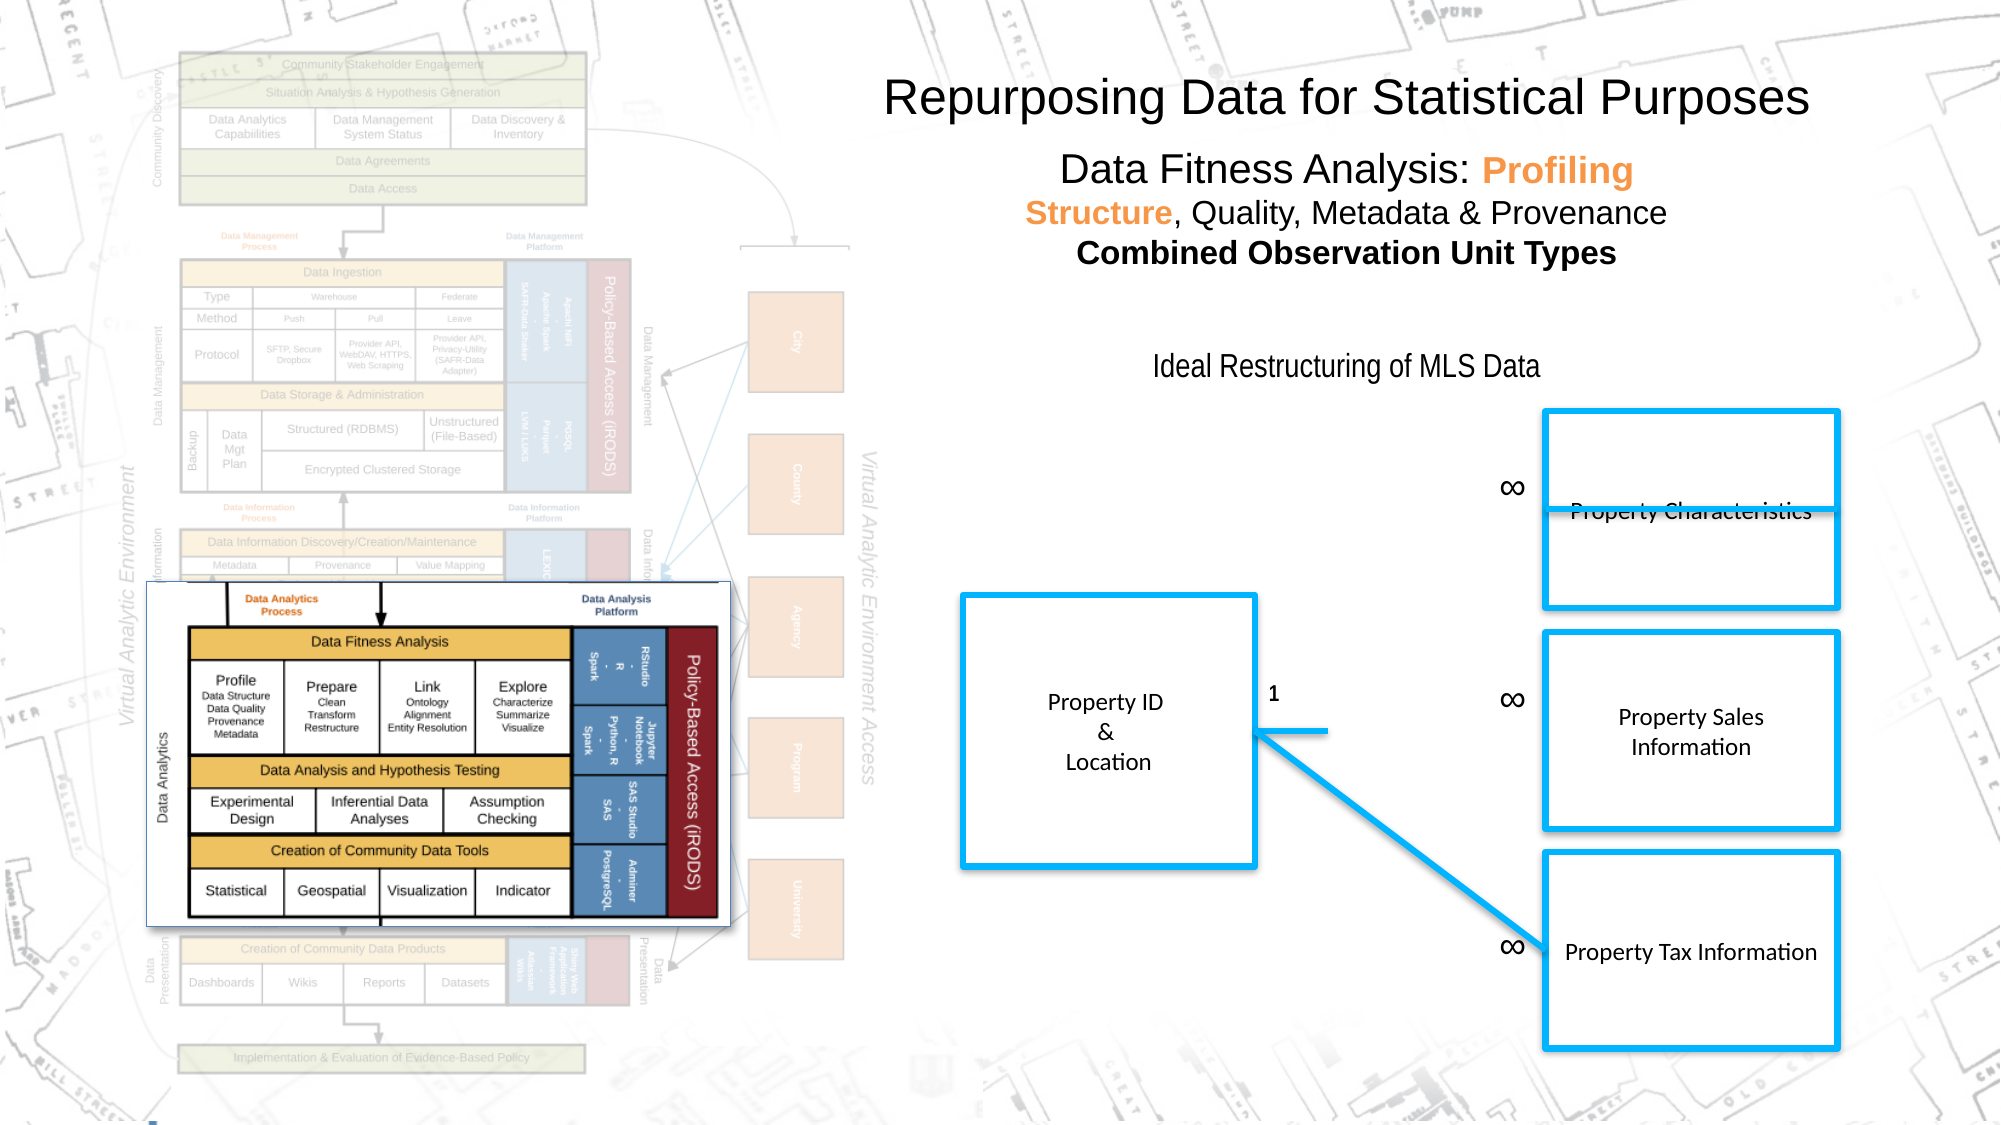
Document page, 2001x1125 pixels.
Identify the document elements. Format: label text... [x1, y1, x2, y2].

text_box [962, 410, 1838, 1049]
text_box Ideal Restructuring of MLS Data [984, 337, 1710, 392]
text_box Repurposing Data for Statistical Purposes Data Fitness Analysis: Profiling Structure, Quality, Metadata & Provenance Combined Observation Unit Types [905, 56, 1934, 279]
picture [0, 0, 2001, 1125]
